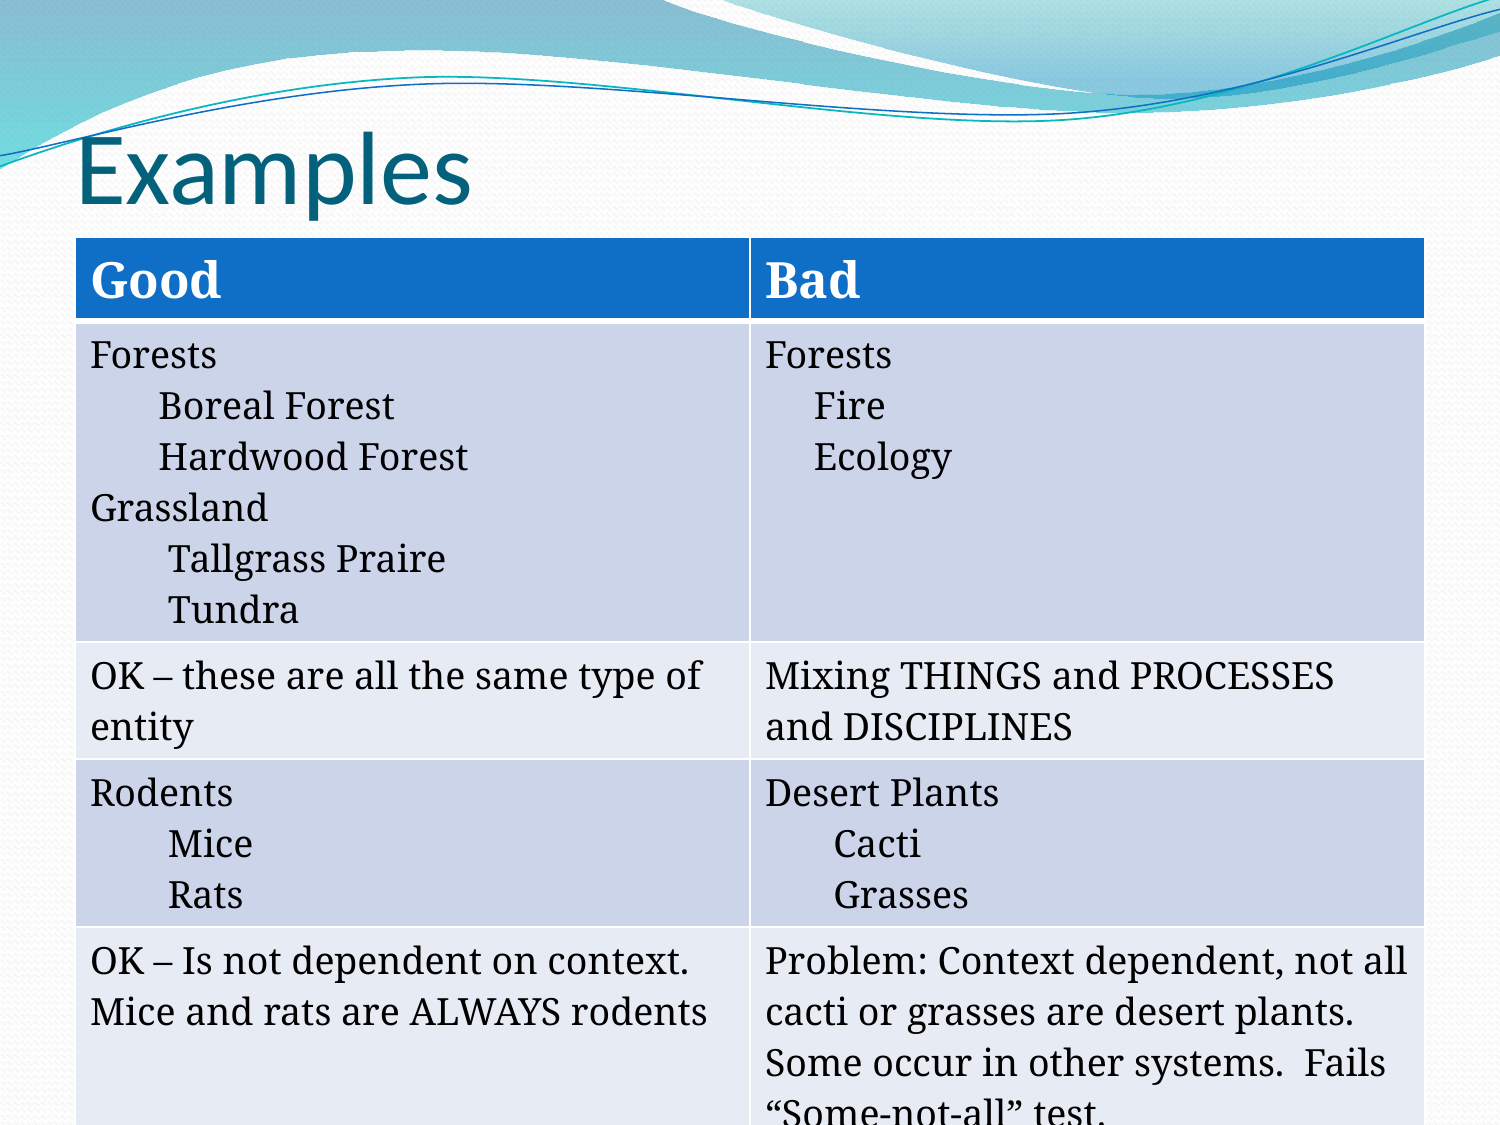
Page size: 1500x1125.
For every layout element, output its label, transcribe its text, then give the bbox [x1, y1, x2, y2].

table_cell Forests Fire Ecology [751, 324, 1424, 641]
table_cell Forests Boreal Forest Hardwood Forest Grassland Tallgrass Praire Tundra [76, 324, 749, 641]
table_cell OK – Is not dependent on context. Mice and rats are ALWAYS rodents [76, 928, 749, 1125]
table_cell Desert Plants Cacti Grasses [751, 760, 1424, 926]
table_cell Mixing THINGS and PROCESSES and DISCIPLINES [751, 643, 1424, 758]
table_header Good [76, 238, 749, 318]
table_cell OK – these are all the same type of entity [76, 643, 749, 758]
table_header Bad [751, 238, 1424, 318]
title Examples [75, 37, 1425, 225]
table_cell Problem: Context dependent, not all cacti or grasses are desert plants. Some occur in other systems. Fails “Some-not-all” test. [751, 928, 1424, 1125]
table_cell Rodents Mice Rats [76, 760, 749, 926]
